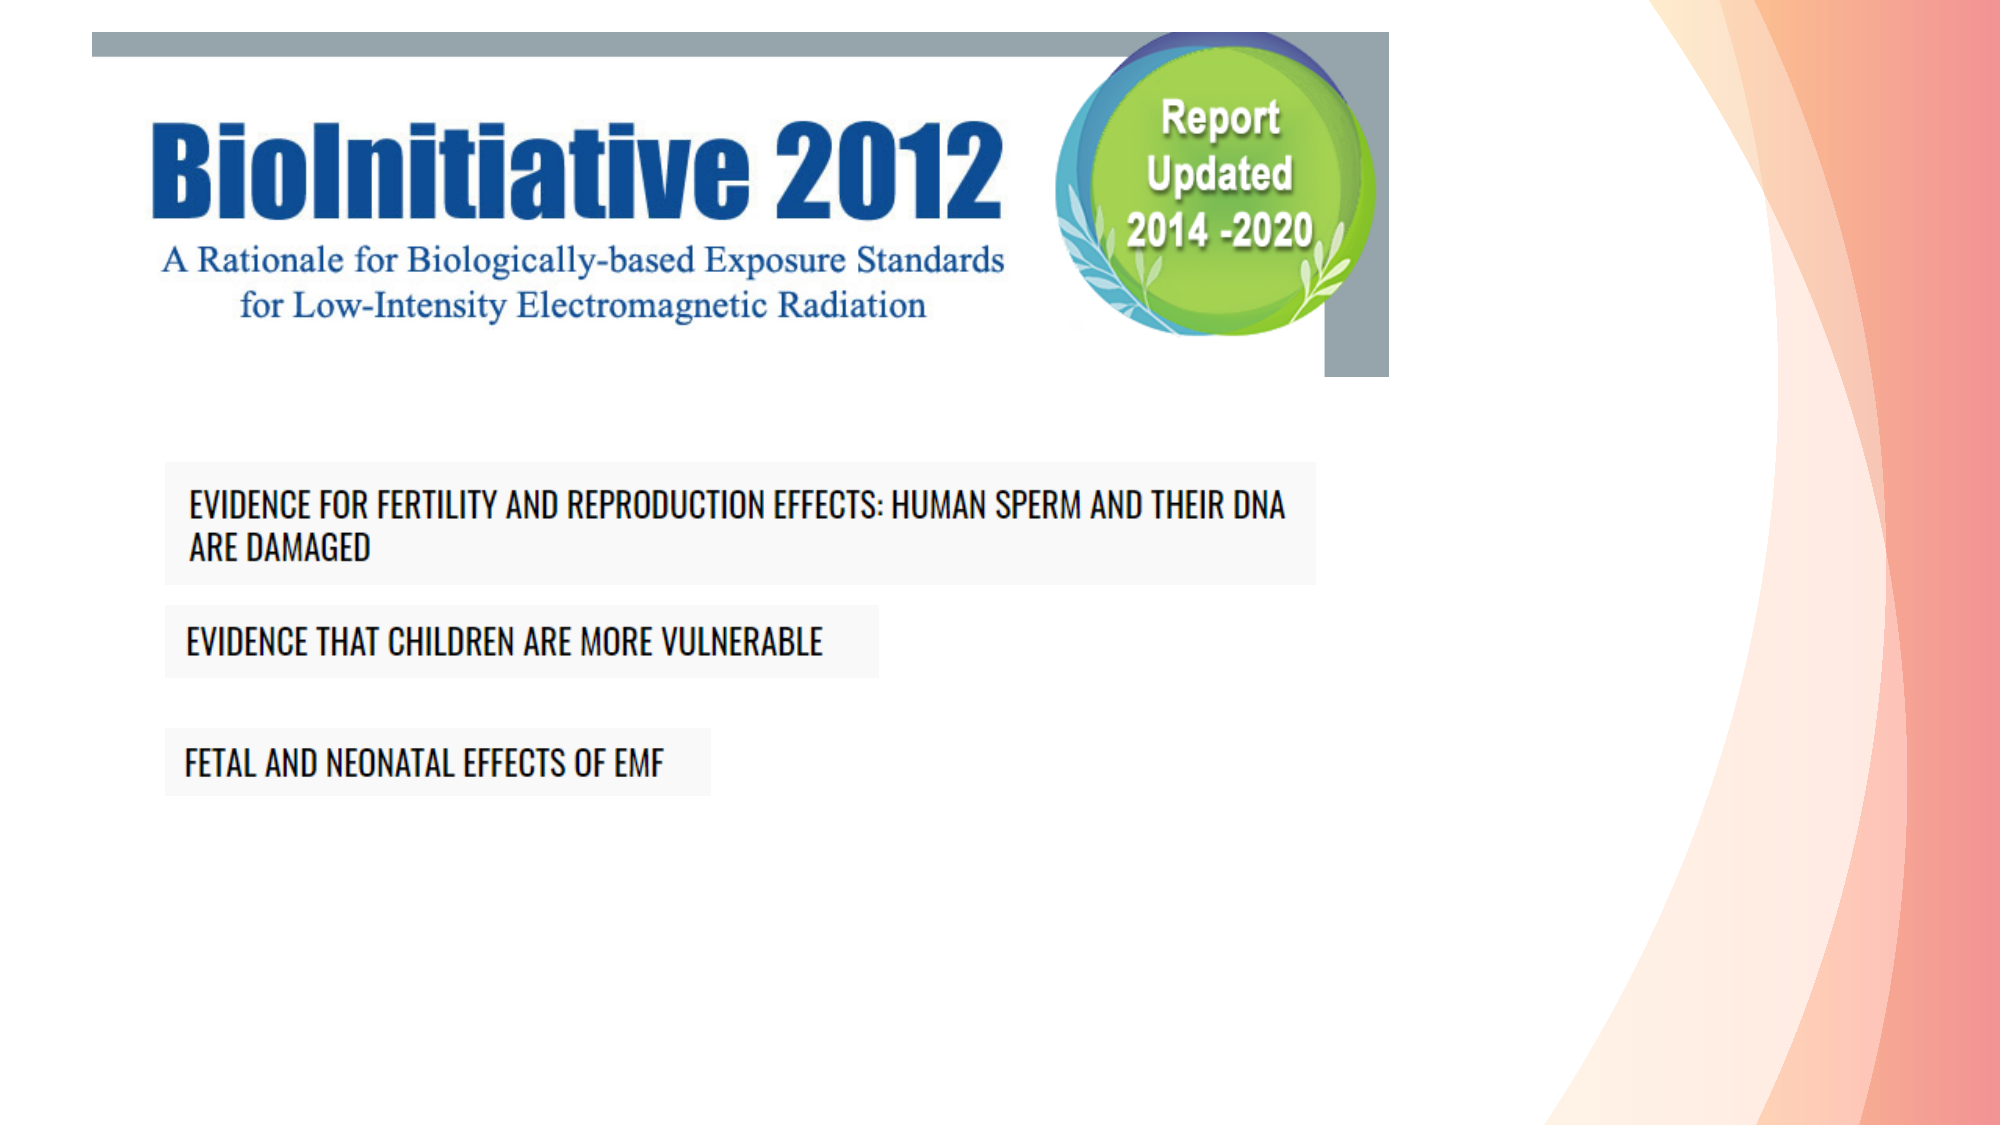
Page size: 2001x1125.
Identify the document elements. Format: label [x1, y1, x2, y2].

picture [92, 32, 1389, 377]
picture [165, 605, 879, 678]
picture [165, 728, 711, 796]
picture [165, 462, 1316, 585]
